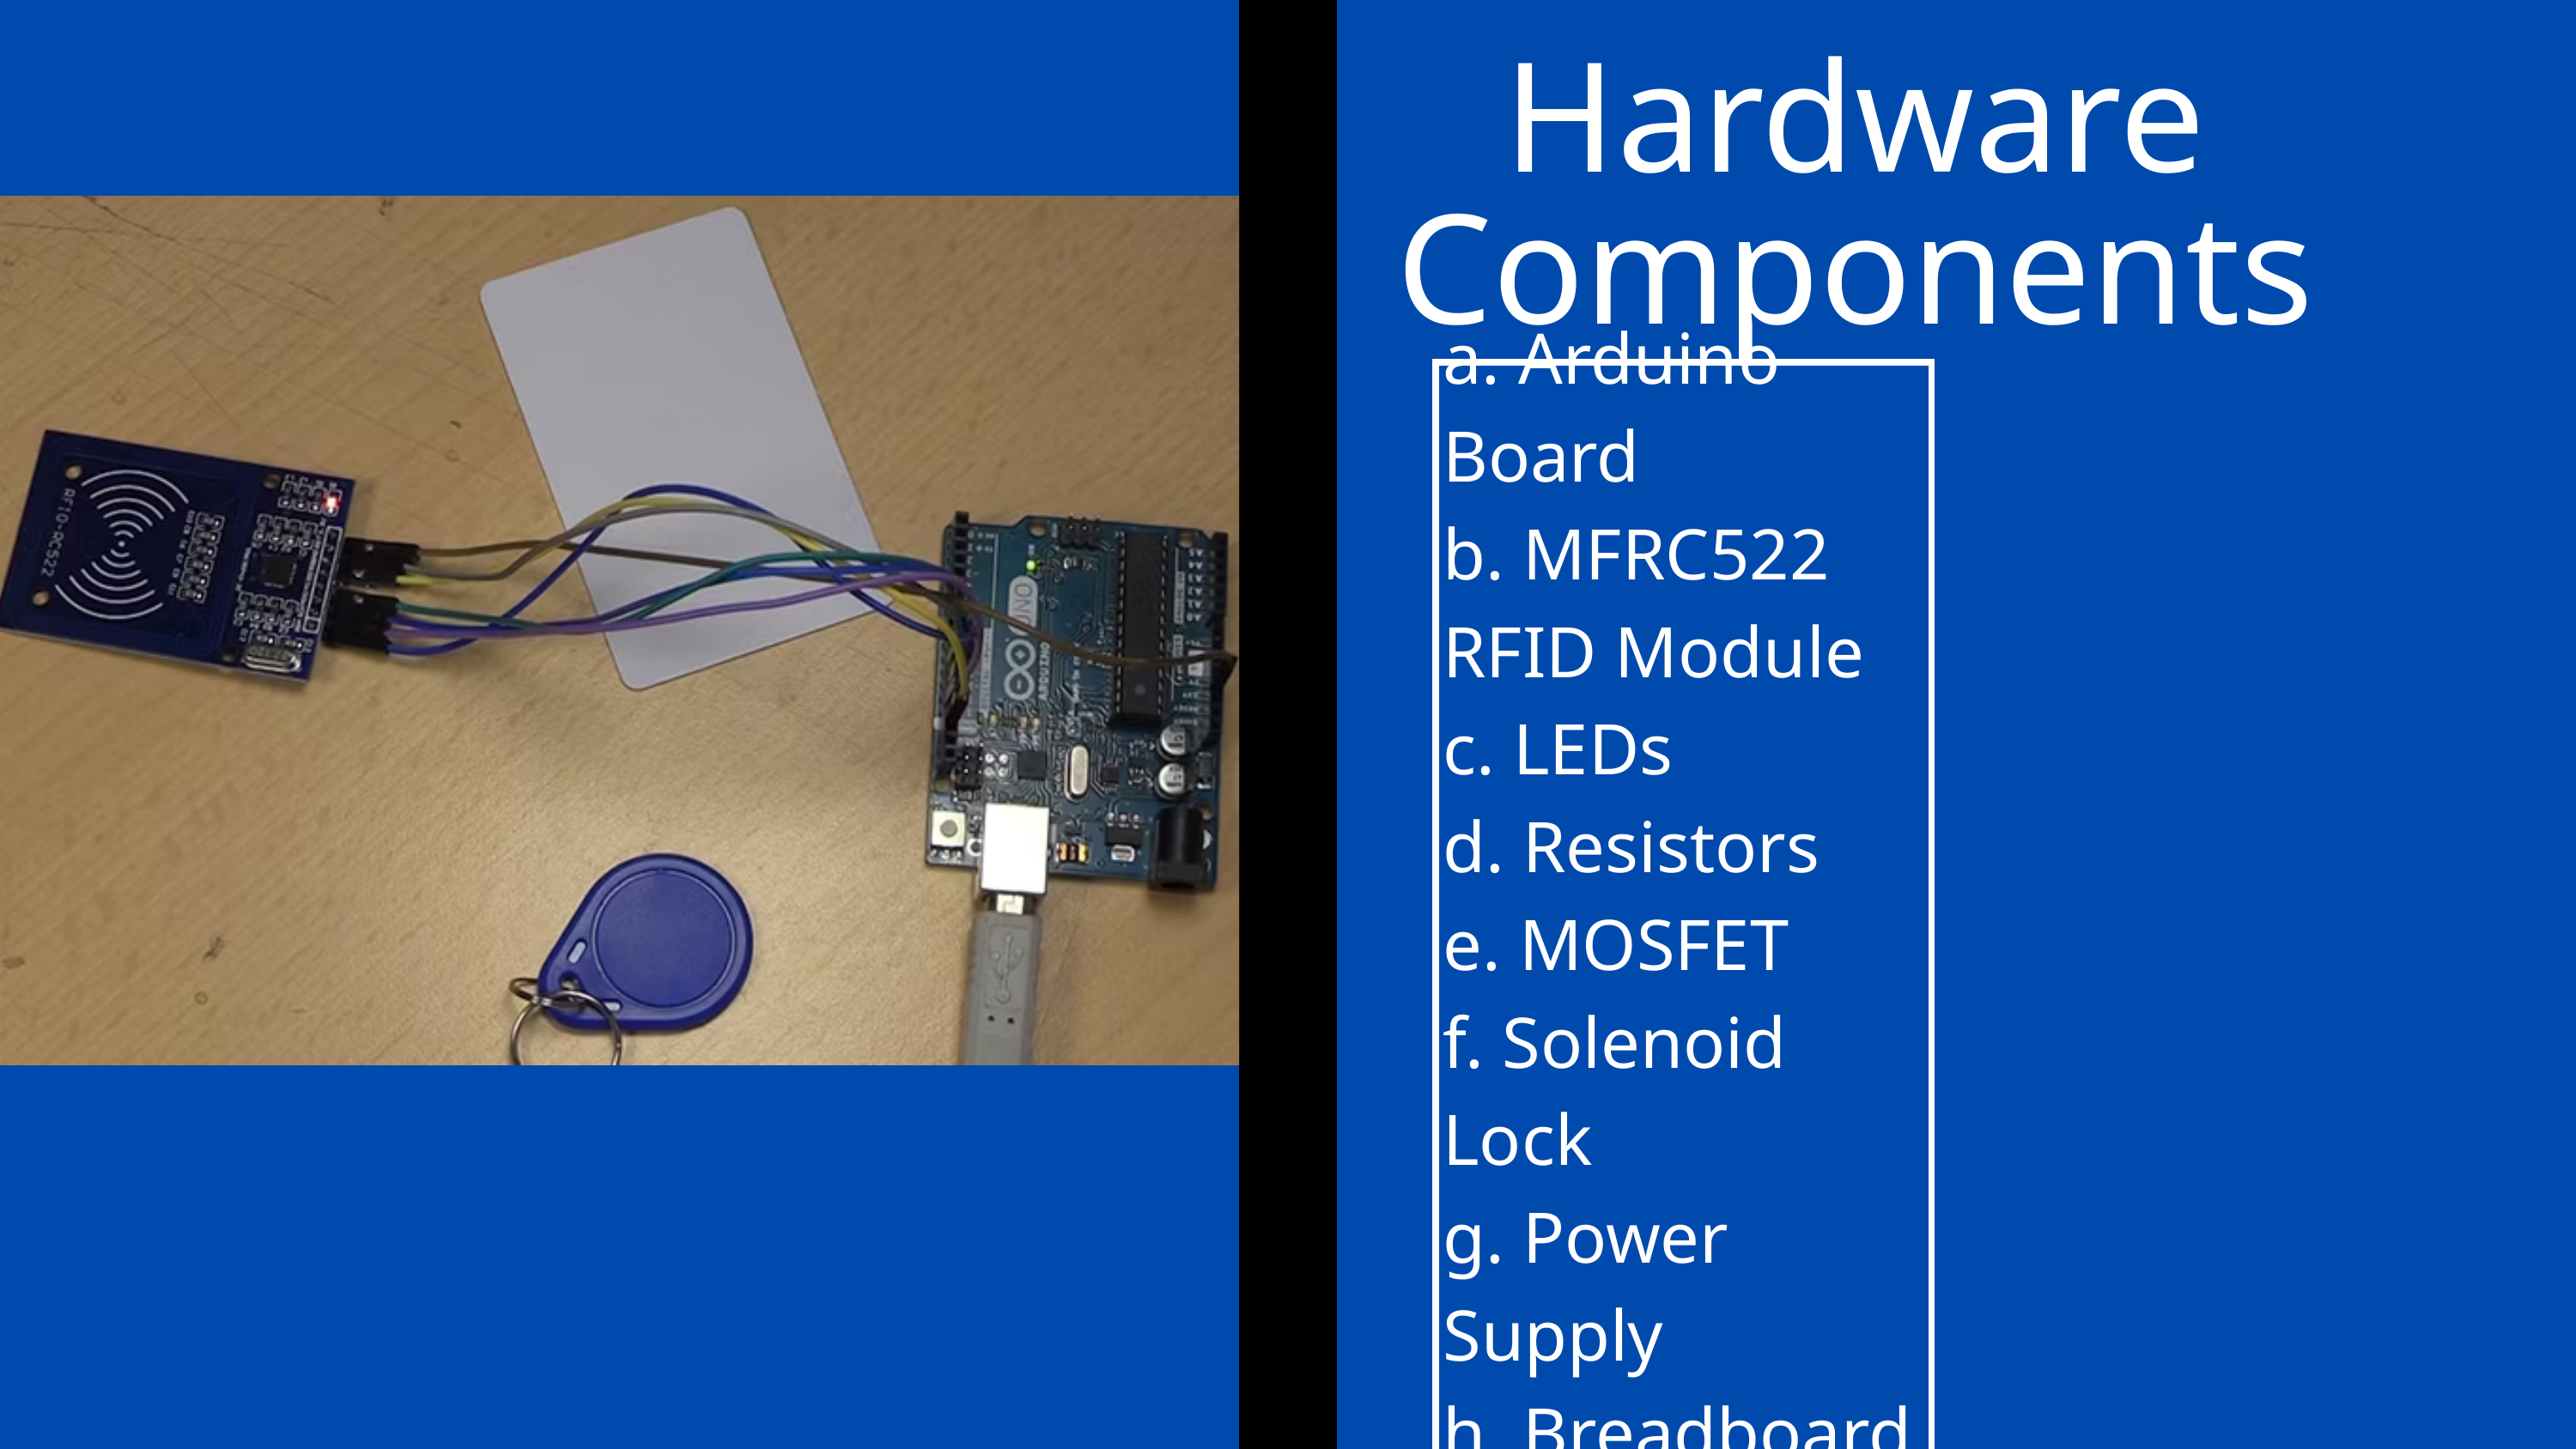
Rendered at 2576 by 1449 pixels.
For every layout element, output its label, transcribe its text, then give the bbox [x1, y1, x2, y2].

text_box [1239, 0, 1337, 1449]
text_box [0, 196, 1235, 1066]
text_box Hardware Components [1372, 50, 2337, 355]
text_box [1435, 362, 1932, 1449]
